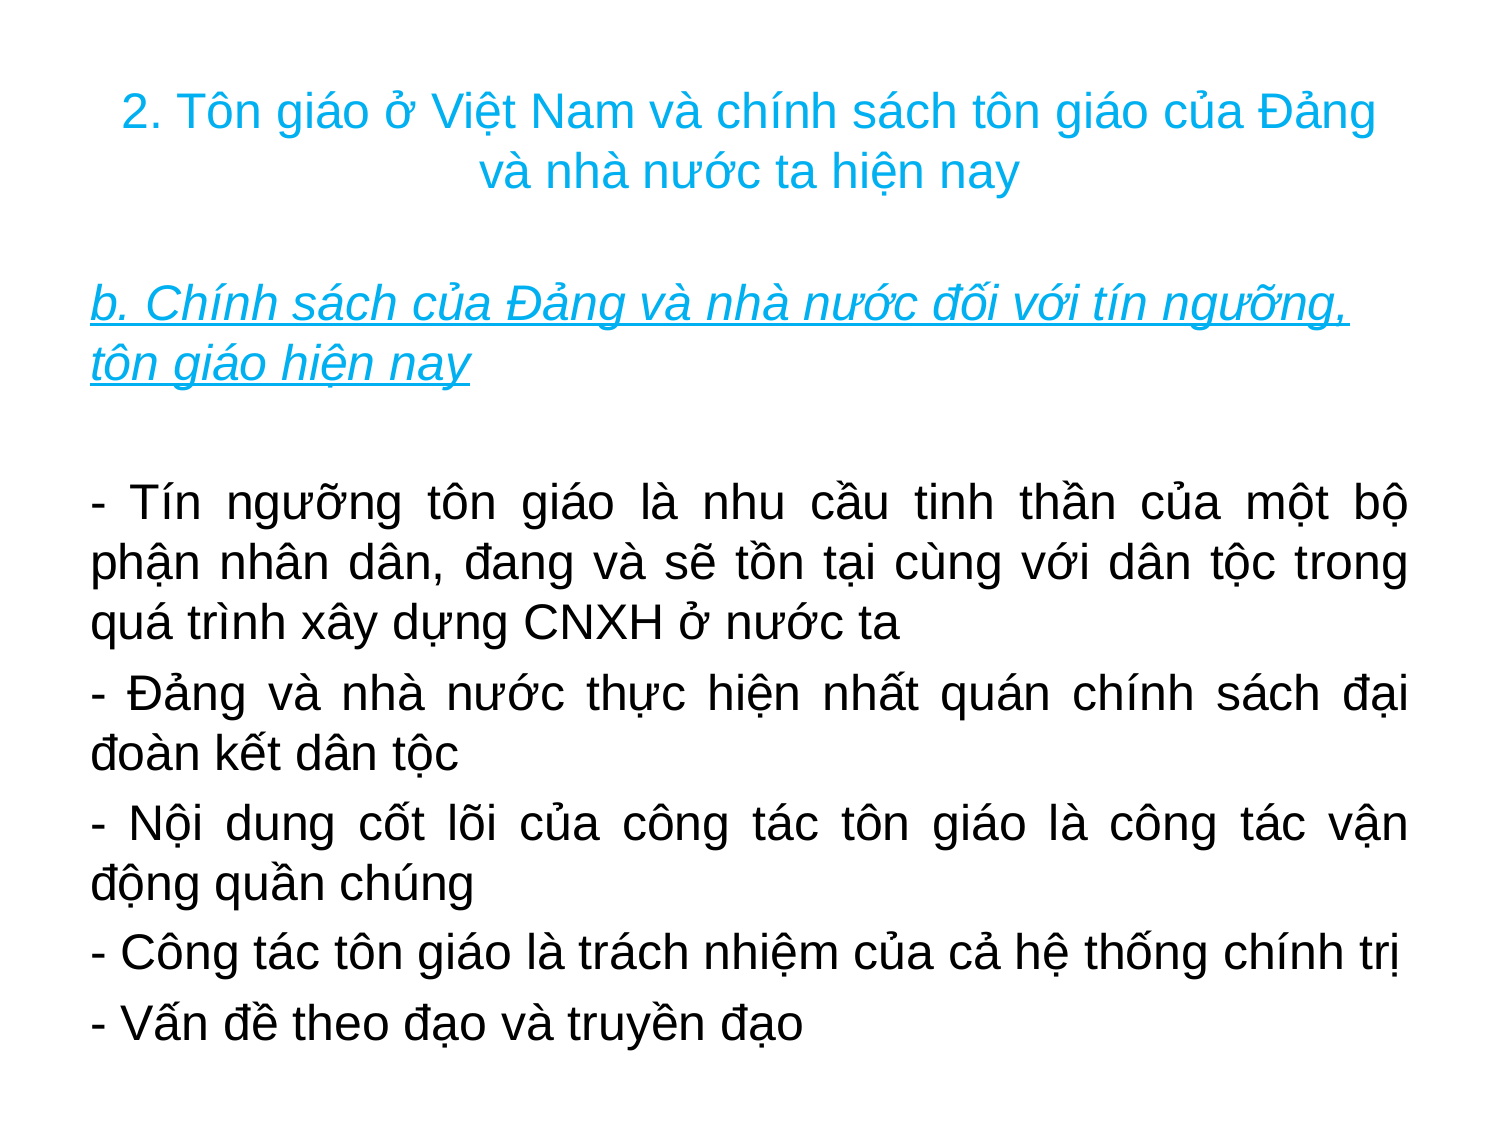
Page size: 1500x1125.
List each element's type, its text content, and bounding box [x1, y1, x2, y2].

list b. Chính sách của Đảng và nhà nước đối với tín ngưỡng, tôn giáo hiện nay - Tín ngưỡng tôn giáo là nhu cầu tinh thần của một bộ phận nhân dân, đang và sẽ tồn tại cùng với dân tộc trong quá trình xây dựng CNXH ở nước ta - Đảng và nhà nước thực hiện nhất quán chính sách đại đoàn kết dân tộc - Nội dung cốt lõi của công tác tôn giáo là công tác vận động quần chúng - Công tác tôn giáo là trách nhiệm của cả hệ thống chính trị - Vấn đề theo đạo và truyền đạo [75, 262, 1425, 1094]
title 2. Tôn giáo ở Việt Nam và chính sách tôn giáo của Đảng và nhà nước ta hiện nay [75, 45, 1425, 233]
